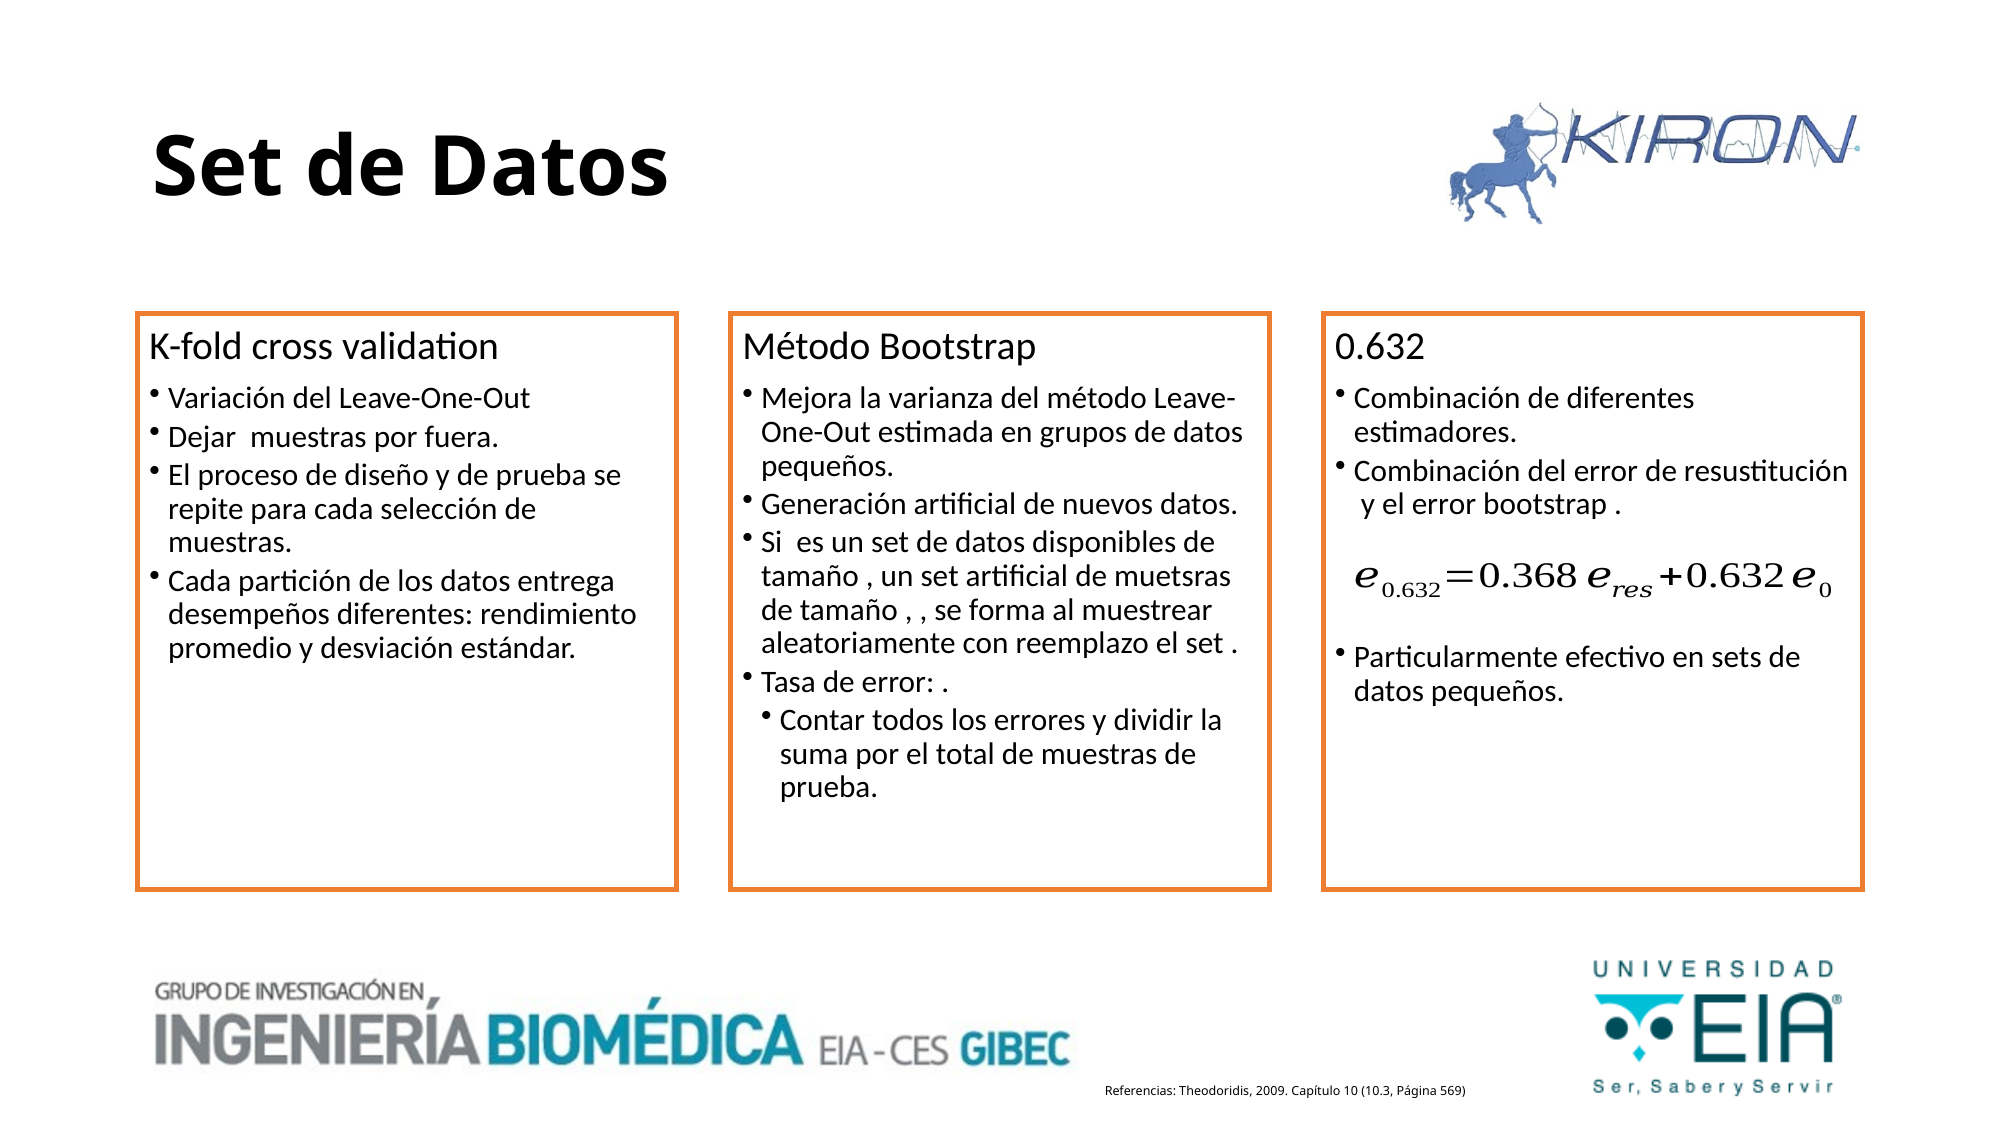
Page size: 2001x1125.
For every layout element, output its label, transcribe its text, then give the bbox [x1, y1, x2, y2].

picture [1446, 98, 1864, 225]
text_box Referencias: Theodoridis, 2009. Capítulo 10 (10.3, Página 569) [1036, 1075, 1534, 1106]
picture [146, 918, 1088, 1089]
picture [1570, 943, 1863, 1114]
title Set de Datos [137, 59, 1412, 278]
